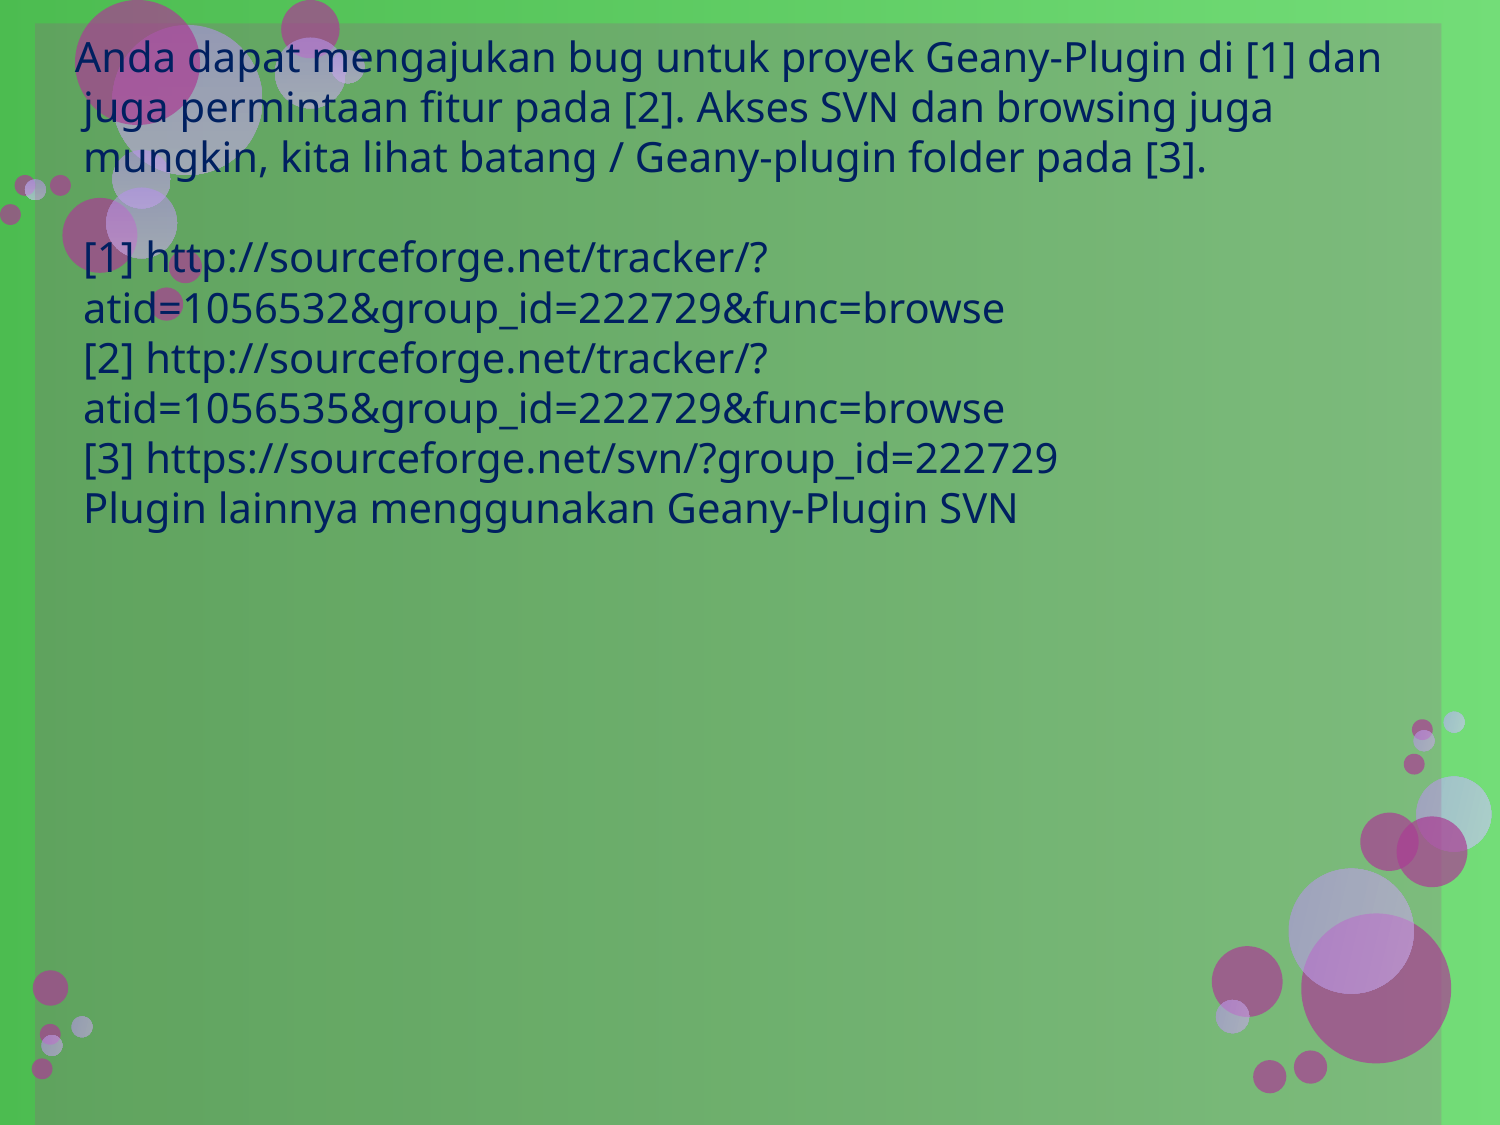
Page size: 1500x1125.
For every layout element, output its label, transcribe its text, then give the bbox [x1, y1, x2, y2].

list Anda dapat mengajukan bug untuk proyek Geany-Plugin di [1] dan juga permintaan fitur pada [2]. Akses SVN dan browsing juga mungkin, kita lihat batang / Geany-plugin folder pada [3]. [1] http://sourceforge.net/tracker/?atid=1056532&group_id=222729&func=browse [2] http://sourceforge.net/tracker/?atid=1056535&group_id=222729&func=browse [3] https://sourceforge.net/svn/?group_id=222729 Plugin lainnya menggunakan Geany-Plugin SVN [35, 23, 1442, 1125]
